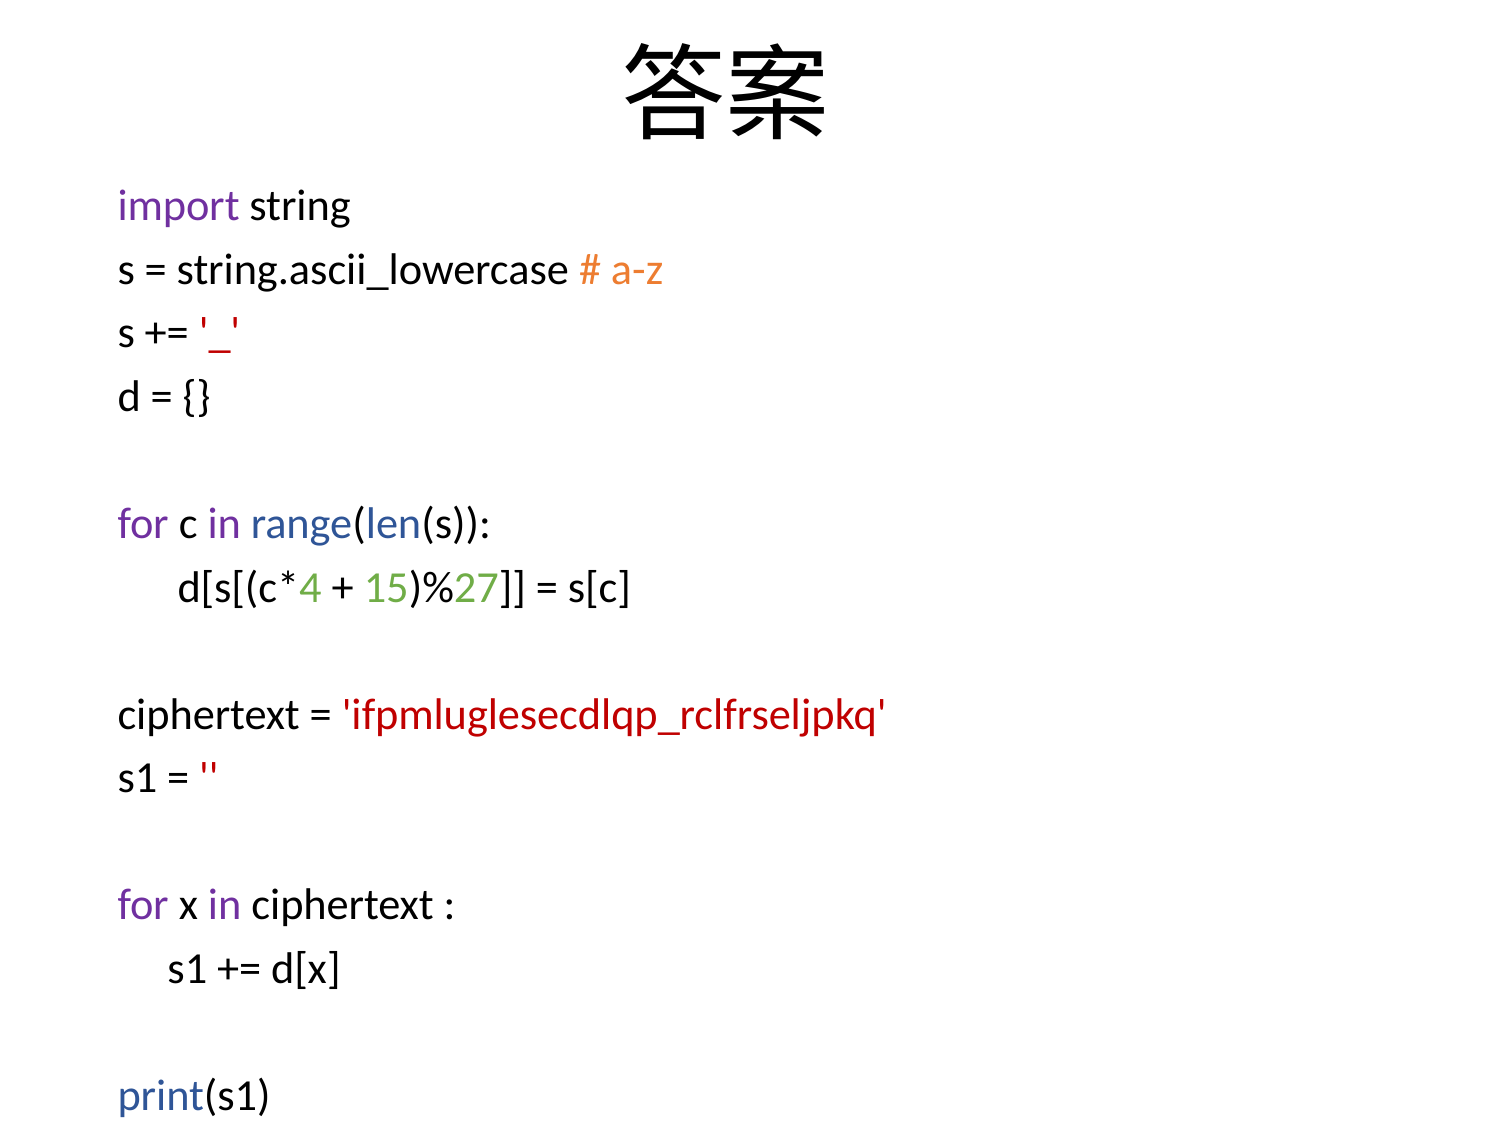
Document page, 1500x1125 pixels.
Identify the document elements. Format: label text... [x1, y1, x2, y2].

text_box import string s = string.ascii_lowercase # a-z s += '_' d = {} for c in range(len(s)): d[s[(c*4 + 15)%27]] = s[c] ciphertext = 'ifpmluglesecdlqp_rclfrseljpkq' s1 = '' for x in ciphertext : s1 += d[x] print(s1) [102, 175, 1397, 1125]
list 答案 [606, 34, 876, 175]
